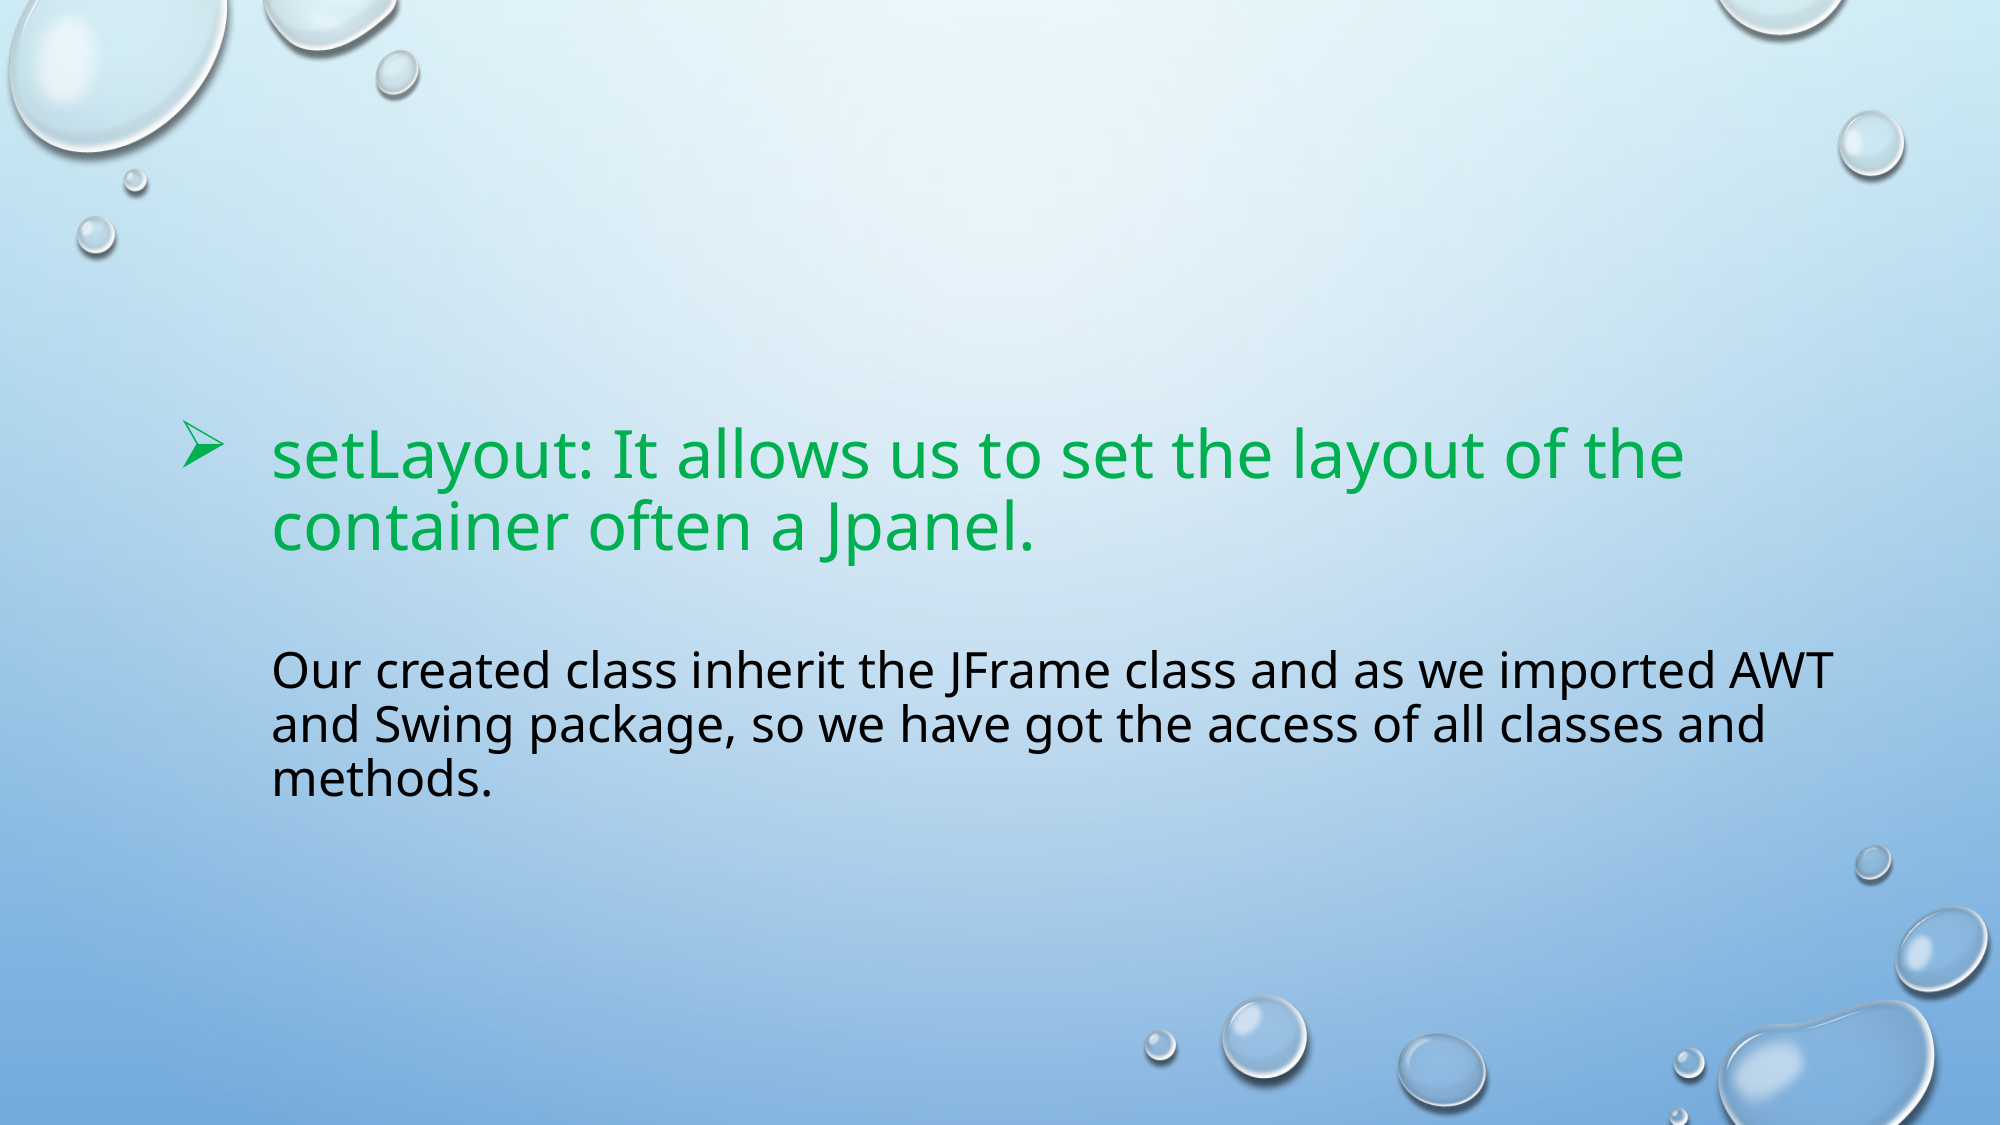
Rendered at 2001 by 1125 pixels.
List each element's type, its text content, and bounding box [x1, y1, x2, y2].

picture [0, 0, 2000, 1125]
title setLayout: It allows us to set the layout of the container often a Jpanel. Our created class inherit the JFrame class and as we imported AWT and Swing package, so we have got the access of all classes and methods. [162, 268, 1863, 960]
